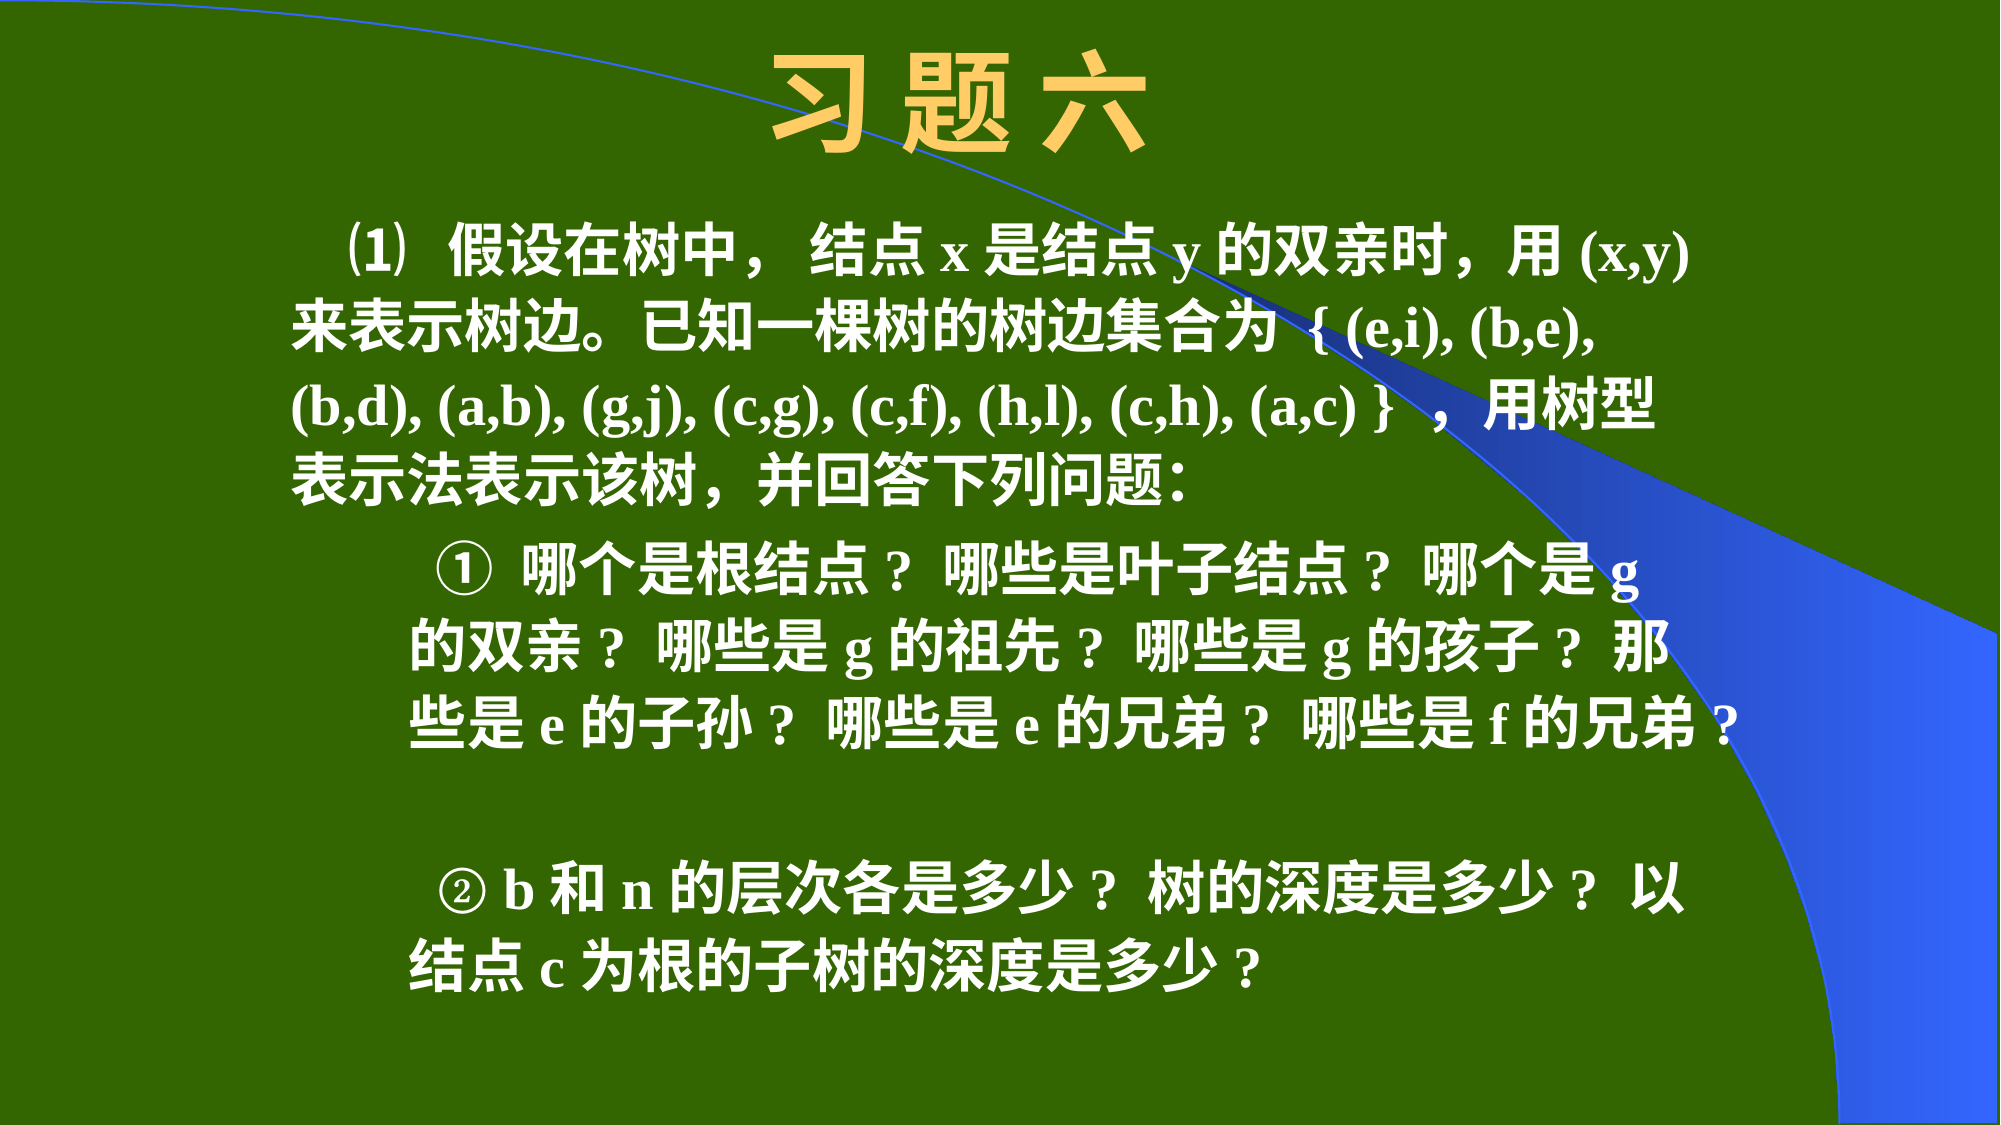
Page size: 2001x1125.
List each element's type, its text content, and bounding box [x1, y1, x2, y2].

list ⑴ 假设在树中， 结点x是结点y的双亲时，用(x,y)来表示树边。已知一棵树的树边集合为 { (e,i), (b,e), (b,d), (a,b), (g,j), (c,g), (c,f), (h,l), (c,h), (a,c) } ，用树型表示法表示该树，并回答下列问题： ① 哪个是根结点? 哪些是叶子结点? 哪个是g的双亲? 哪些是g的祖先? 哪些是g的孩子? 那些是e的子孙? 哪些是e的兄弟? 哪些是f的兄弟? ② b和n的层次各是多少? 树的深度是多少? 以结点c为根的子树的深度是多少? [274, 197, 1721, 941]
title 习 题 六 [599, 30, 1313, 169]
